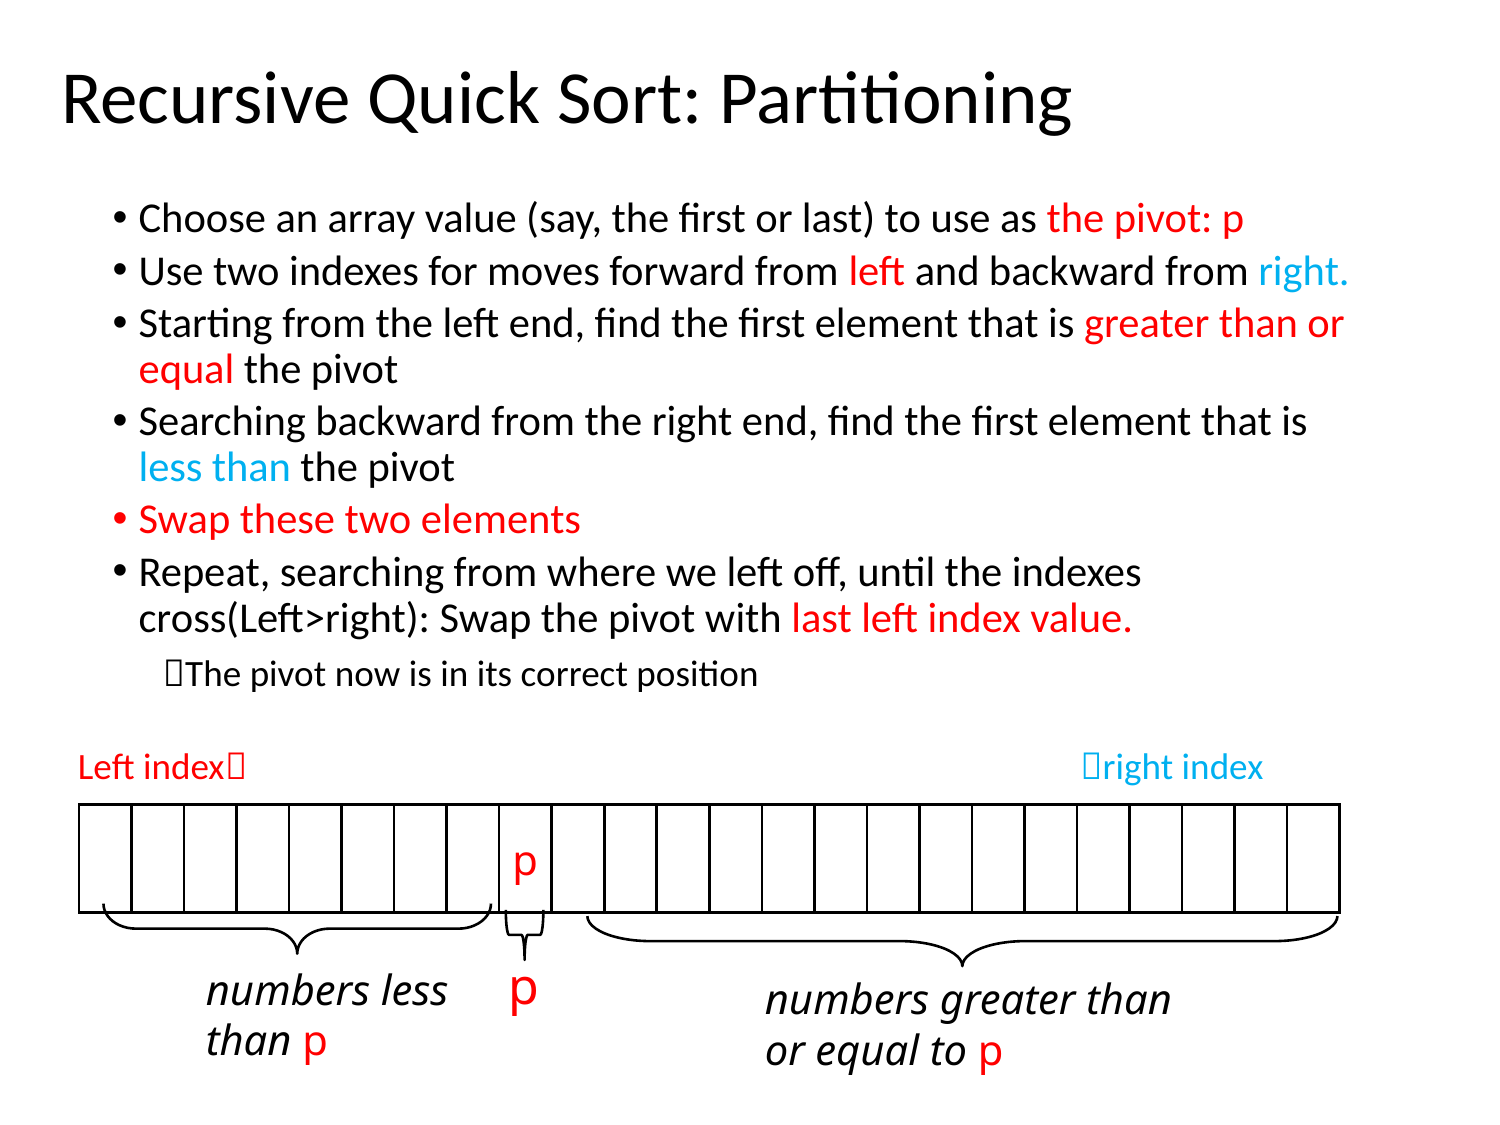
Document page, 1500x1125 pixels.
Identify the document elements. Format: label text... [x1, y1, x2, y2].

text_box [78, 804, 1340, 913]
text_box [480, 909, 569, 1023]
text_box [587, 916, 1338, 1083]
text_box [103, 903, 491, 1073]
list Choose an array value (say, the first or last) to use as the pivot: p Use two indexes for moves forward from left and backward from right. Starting from the left end, find the first element that is greater than or equal the pivot Searching backward from the right end, find the first element that is less than the pivot Swap these two elements Repeat, searching from where we left off, until the indexes cross(Left>right): Swap the pivot with last left index value. The pivot now is in its correct position Left index right index [46, 188, 1369, 805]
title Recursive Quick Sort: Partitioning [46, 30, 1340, 168]
